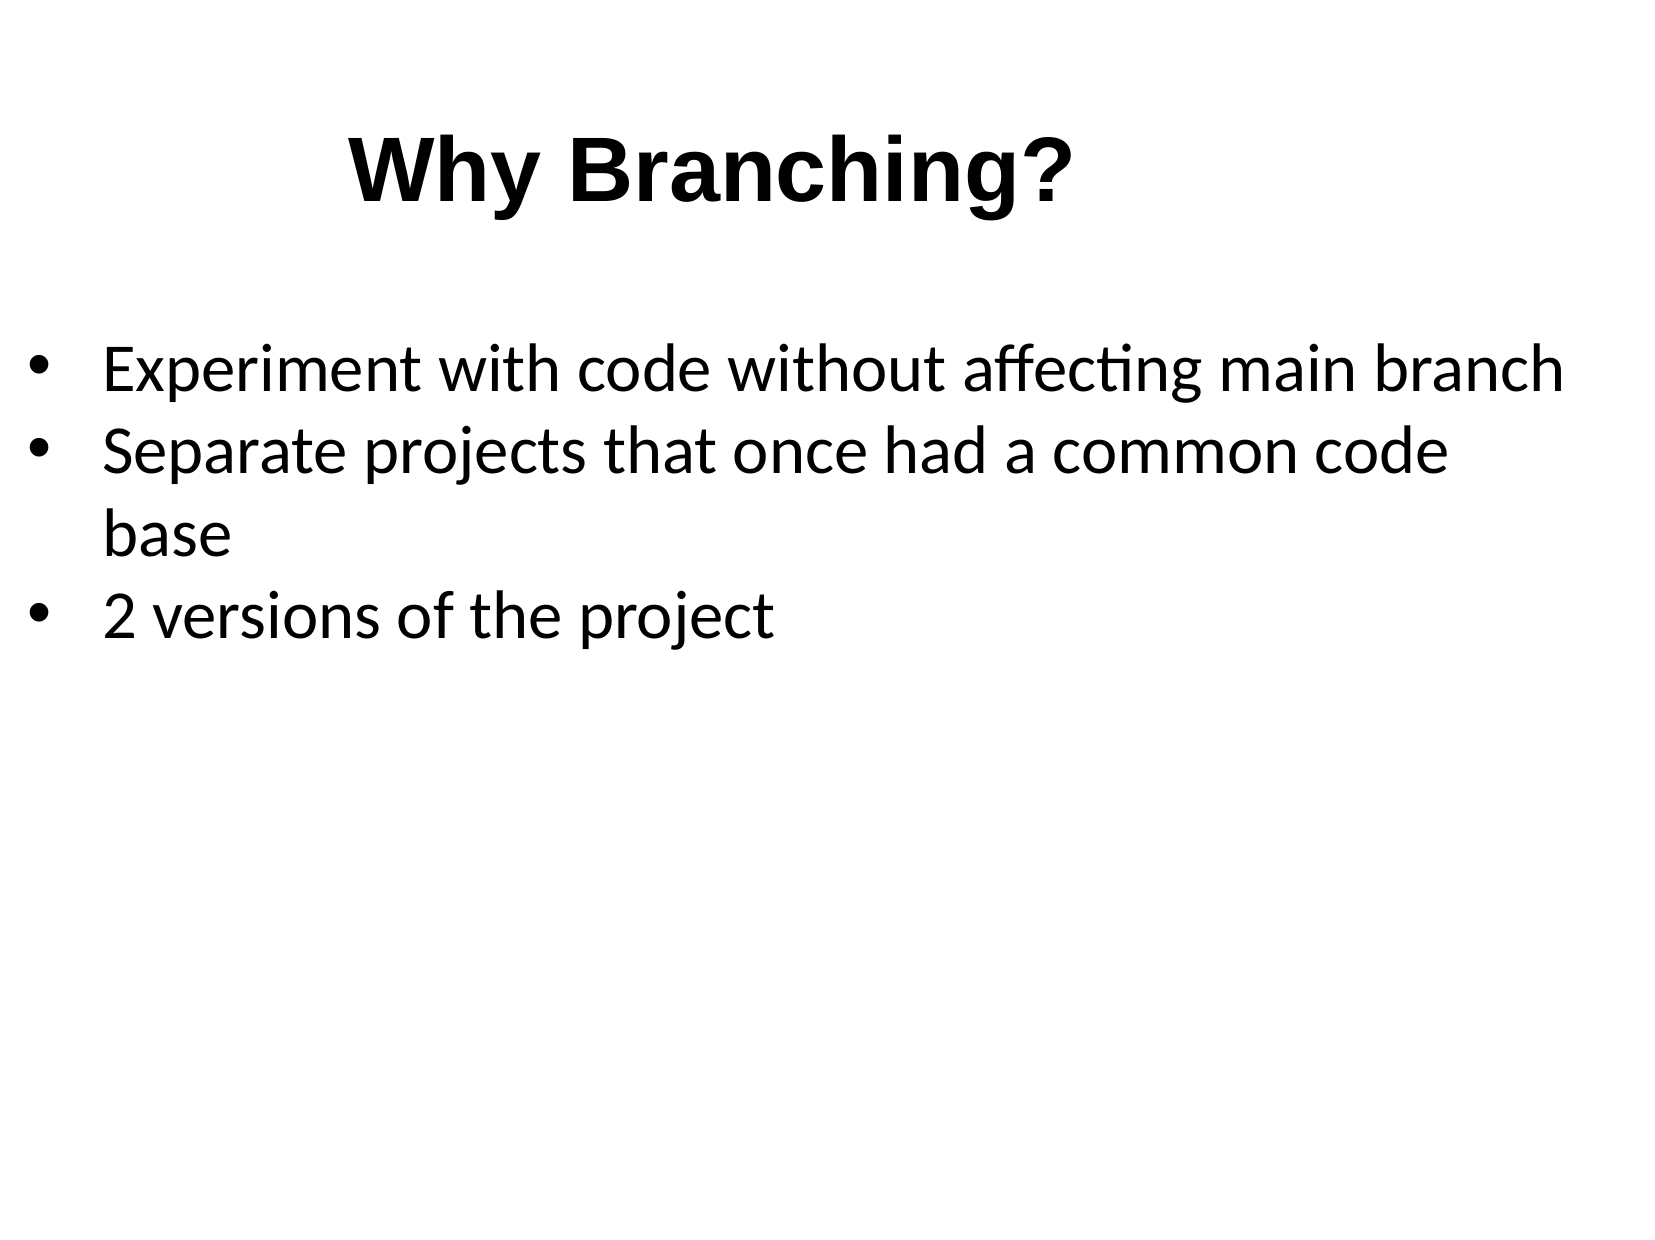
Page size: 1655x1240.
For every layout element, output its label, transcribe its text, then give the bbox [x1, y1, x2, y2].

list Experiment with code without affecting main branch Separate projects that once had a common code base 2 versions of the project [27, 322, 1578, 823]
title Why Branching? [348, 110, 1306, 222]
